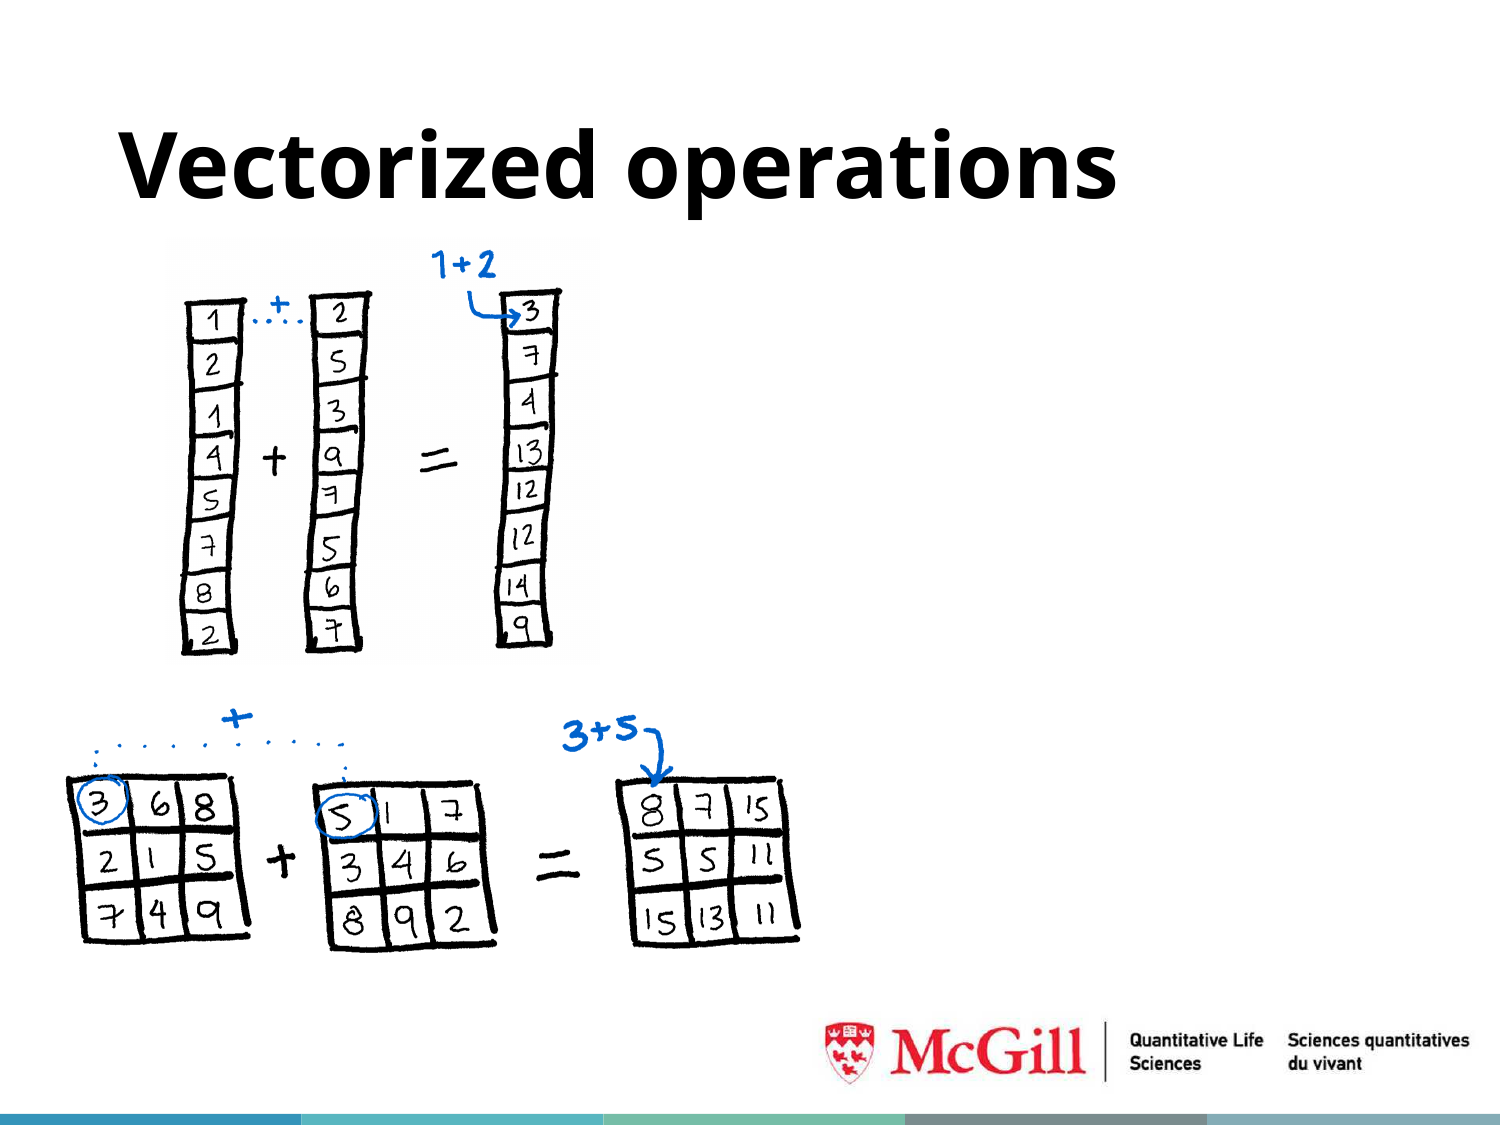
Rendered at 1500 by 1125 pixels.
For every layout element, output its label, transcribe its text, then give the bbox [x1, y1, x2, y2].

title Vectorized operations [103, 59, 1397, 278]
picture [47, 237, 1500, 1122]
